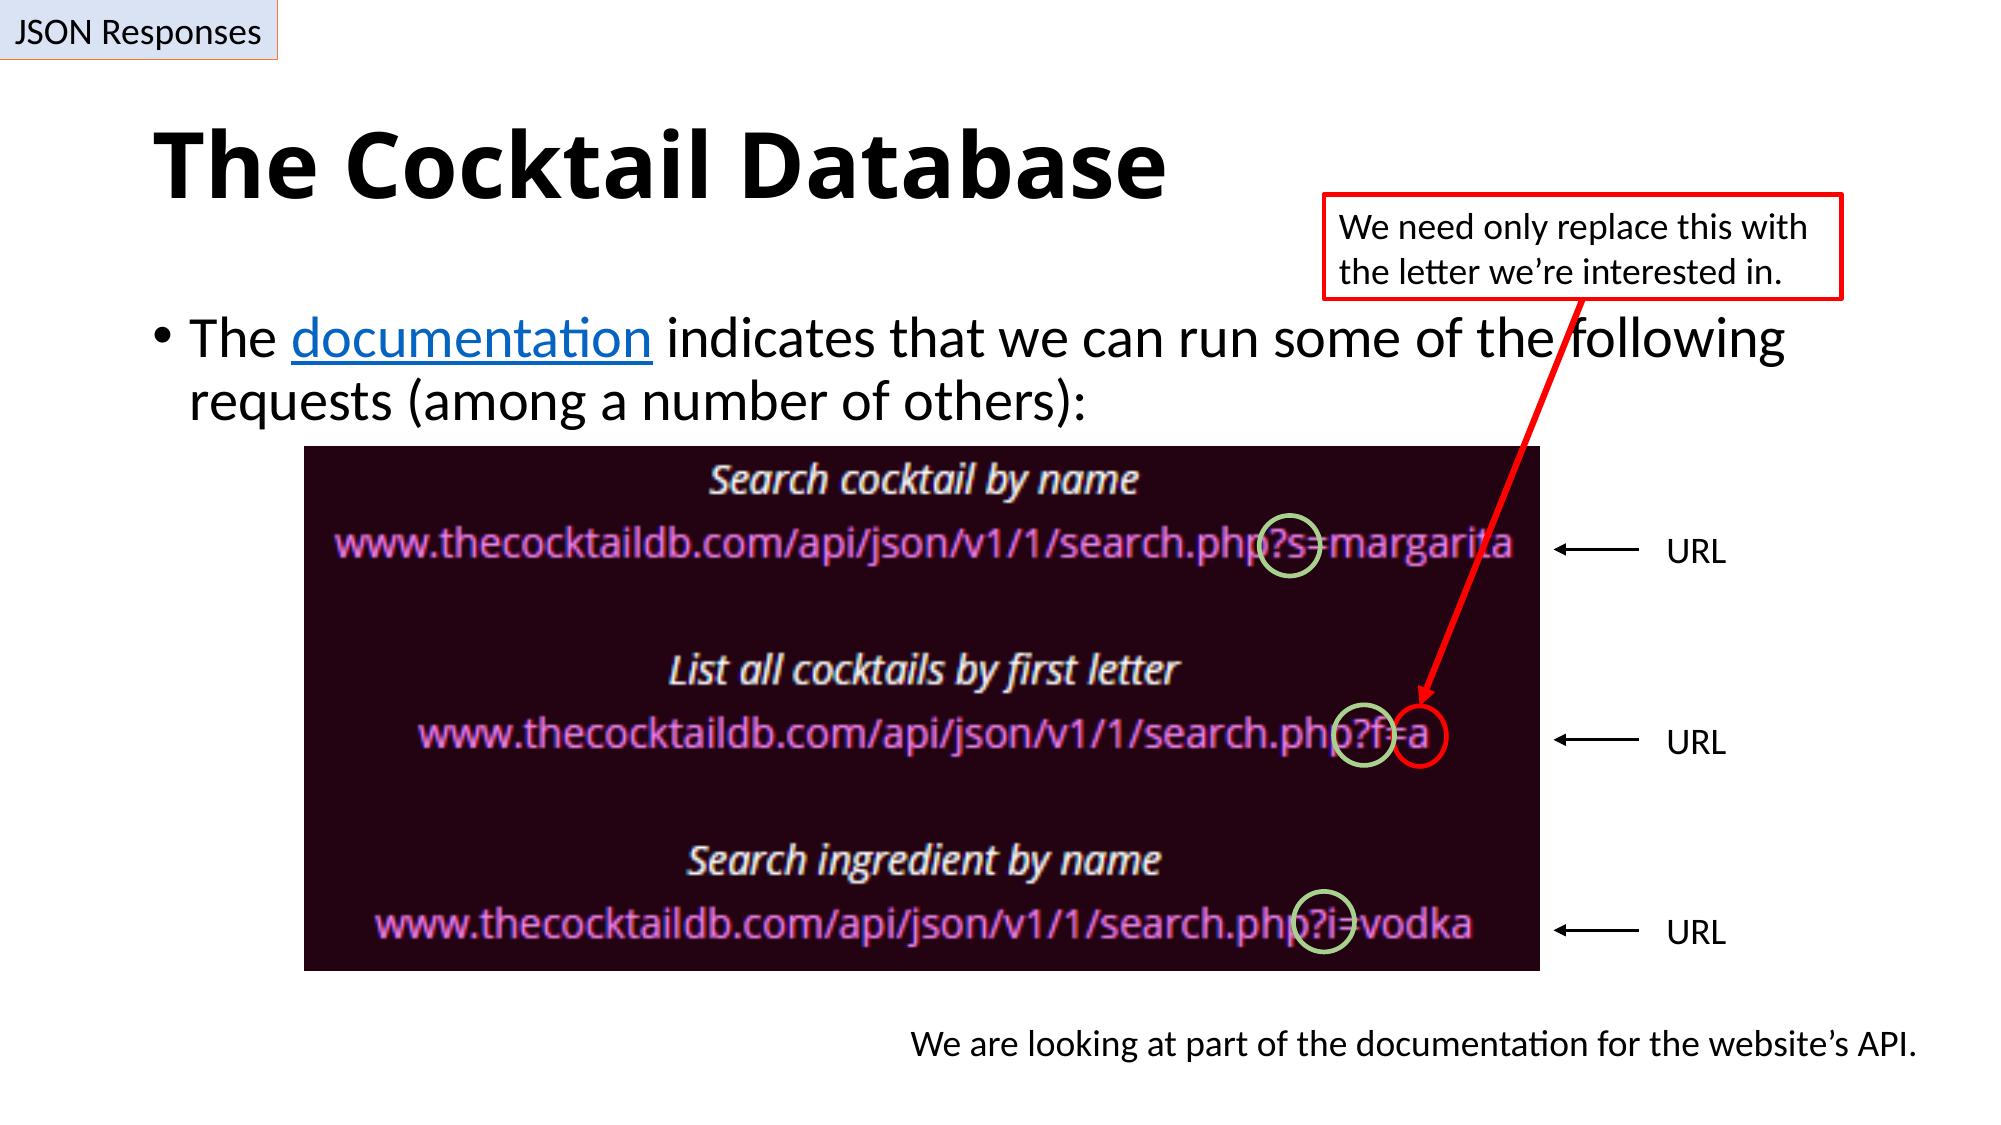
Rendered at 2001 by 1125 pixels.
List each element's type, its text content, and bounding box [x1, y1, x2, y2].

text_box The documentation indicates that we can run some of the following requests (among a number of others): [137, 299, 1863, 1014]
text_box URL [1651, 709, 1742, 770]
text_box JSON Responses [0, 0, 278, 60]
text_box URL [1651, 899, 1742, 960]
text_box We are looking at part of the documentation for the website’s API. [895, 1011, 1943, 1072]
text_box URL [1651, 519, 1742, 579]
text_box We need only replace this with the letter we’re interested in. [1324, 194, 1842, 299]
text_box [1419, 300, 1583, 706]
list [304, 446, 1540, 971]
title The Cocktail Database [137, 59, 1863, 278]
